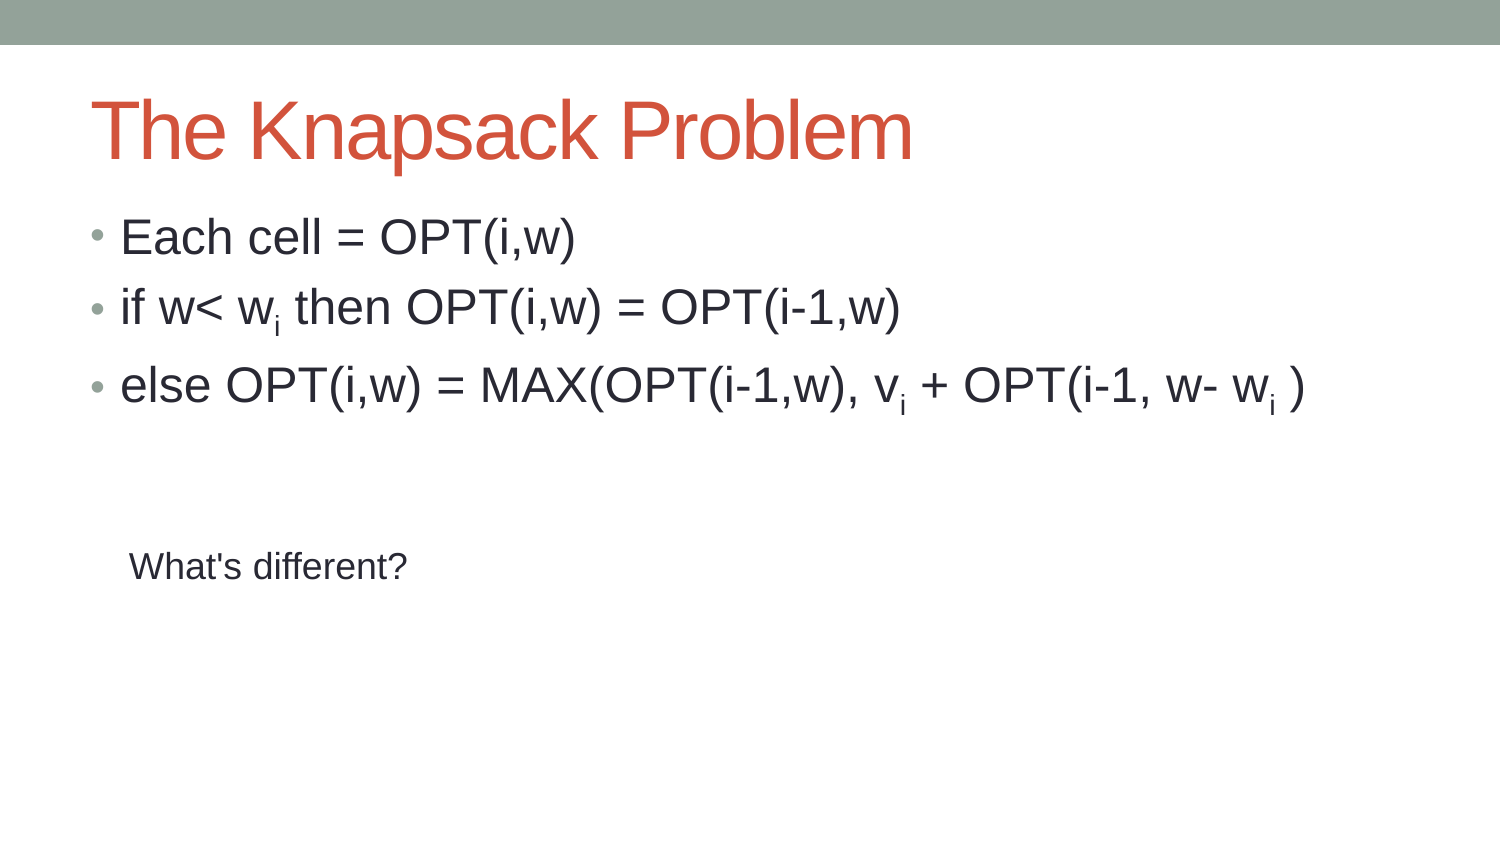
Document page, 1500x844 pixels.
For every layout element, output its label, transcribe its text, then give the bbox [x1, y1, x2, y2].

title The Knapsack Problem [75, 65, 1425, 188]
text_box What's different? [114, 534, 424, 595]
list Each cell = OPT(i,w) if w< wi then OPT(i,w) = OPT(i-1,w) else OPT(i,w) = MAX(OPT(i-1,w), vi + OPT(i-1, w- wi ) [75, 196, 1425, 687]
